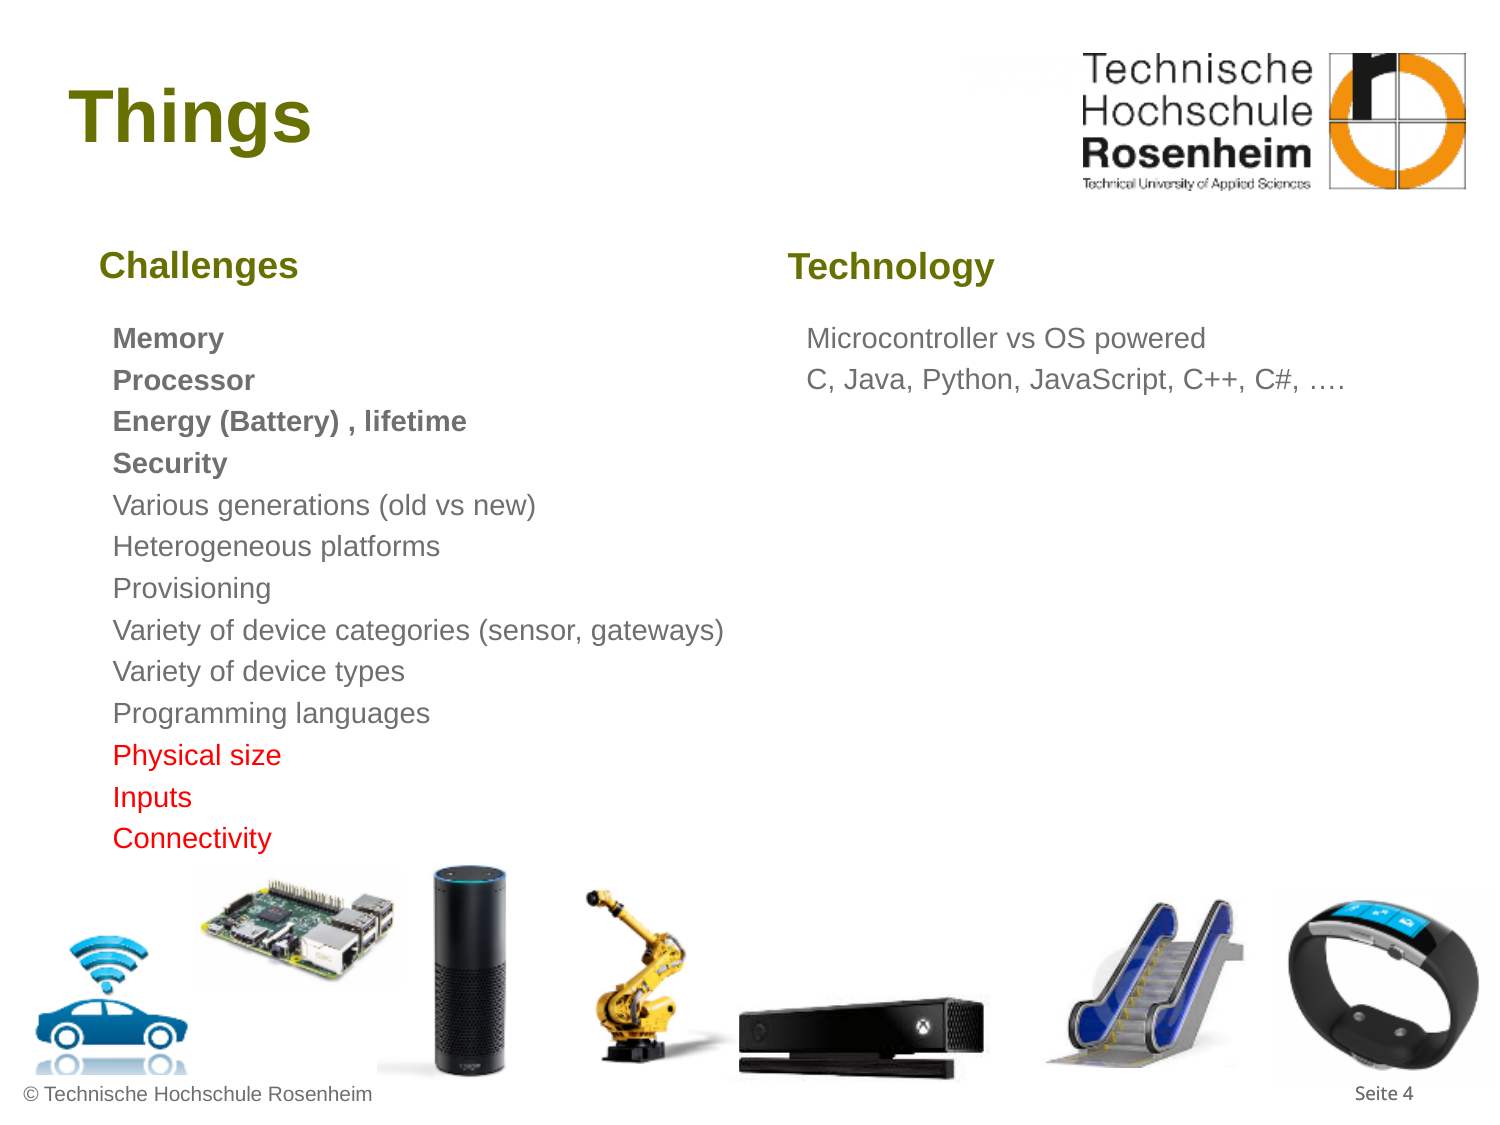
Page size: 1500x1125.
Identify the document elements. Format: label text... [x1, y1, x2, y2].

list Memory Processor Energy (Battery) , lifetime Security Various generations (old vs new) Heterogeneous platforms Provisioning Variety of device categories (sensor, gateways) Variety of device types Programming languages Physical size Inputs Connectivity [112, 312, 748, 917]
picture [1278, 888, 1490, 1085]
list Challenges [98, 244, 542, 302]
picture [965, 53, 1466, 178]
picture [3, 860, 998, 1084]
picture [1033, 898, 1255, 1068]
title Things [53, 59, 1050, 200]
list Microcontroller vs OS powered C, Java, Python, JavaScript, C++, C#, …. [806, 312, 1445, 844]
text_box [26, 178, 1490, 292]
list Technology [787, 245, 1155, 300]
